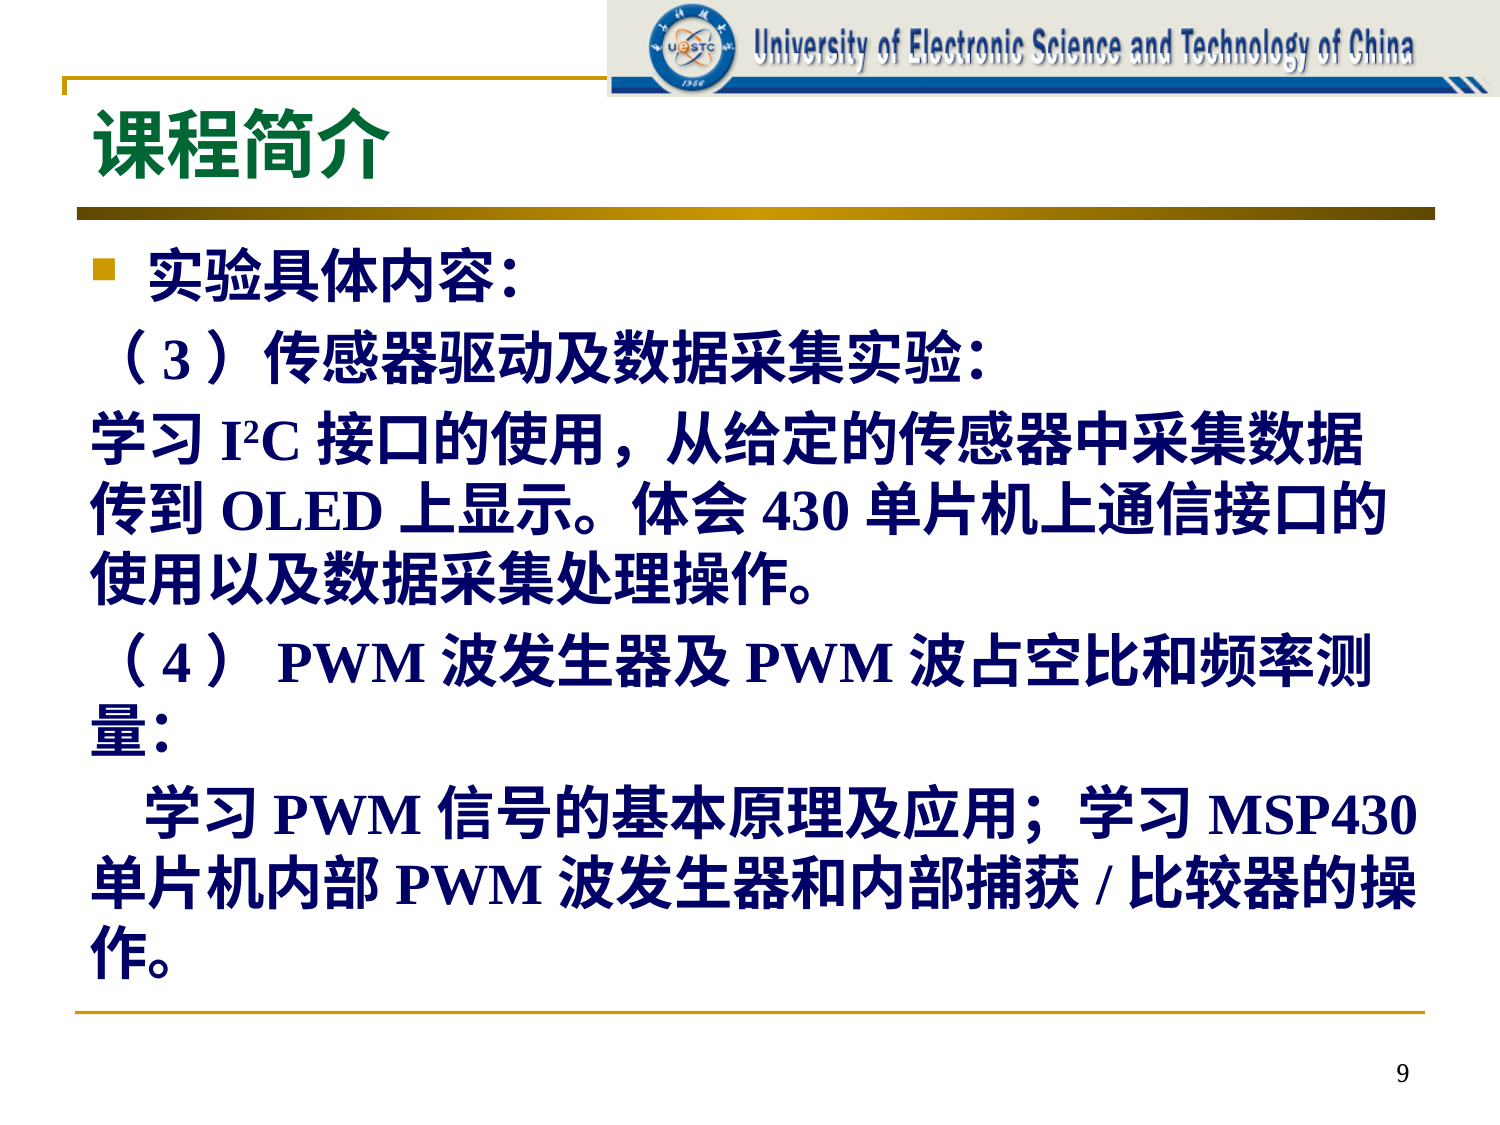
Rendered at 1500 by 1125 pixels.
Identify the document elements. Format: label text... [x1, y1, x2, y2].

picture [607, 0, 1500, 97]
title 课程简介 [76, 89, 1428, 197]
slide_number 9 [1074, 1023, 1426, 1100]
list 实验具体内容： （3）传感器驱动及数据采集实验： 学习I2C接口的使用，从给定的传感器中采集数据传到OLED上显示。体会430单片机上通信接口的使用以及数据采集处理操作。 （4）PWM波发生器及PWM波占空比和频率测量： 学习PWM信号的基本原理及应用；学习MSP430单片机内部PWM波发生器和内部捕获/比较器的操作。 [74, 231, 1437, 1006]
